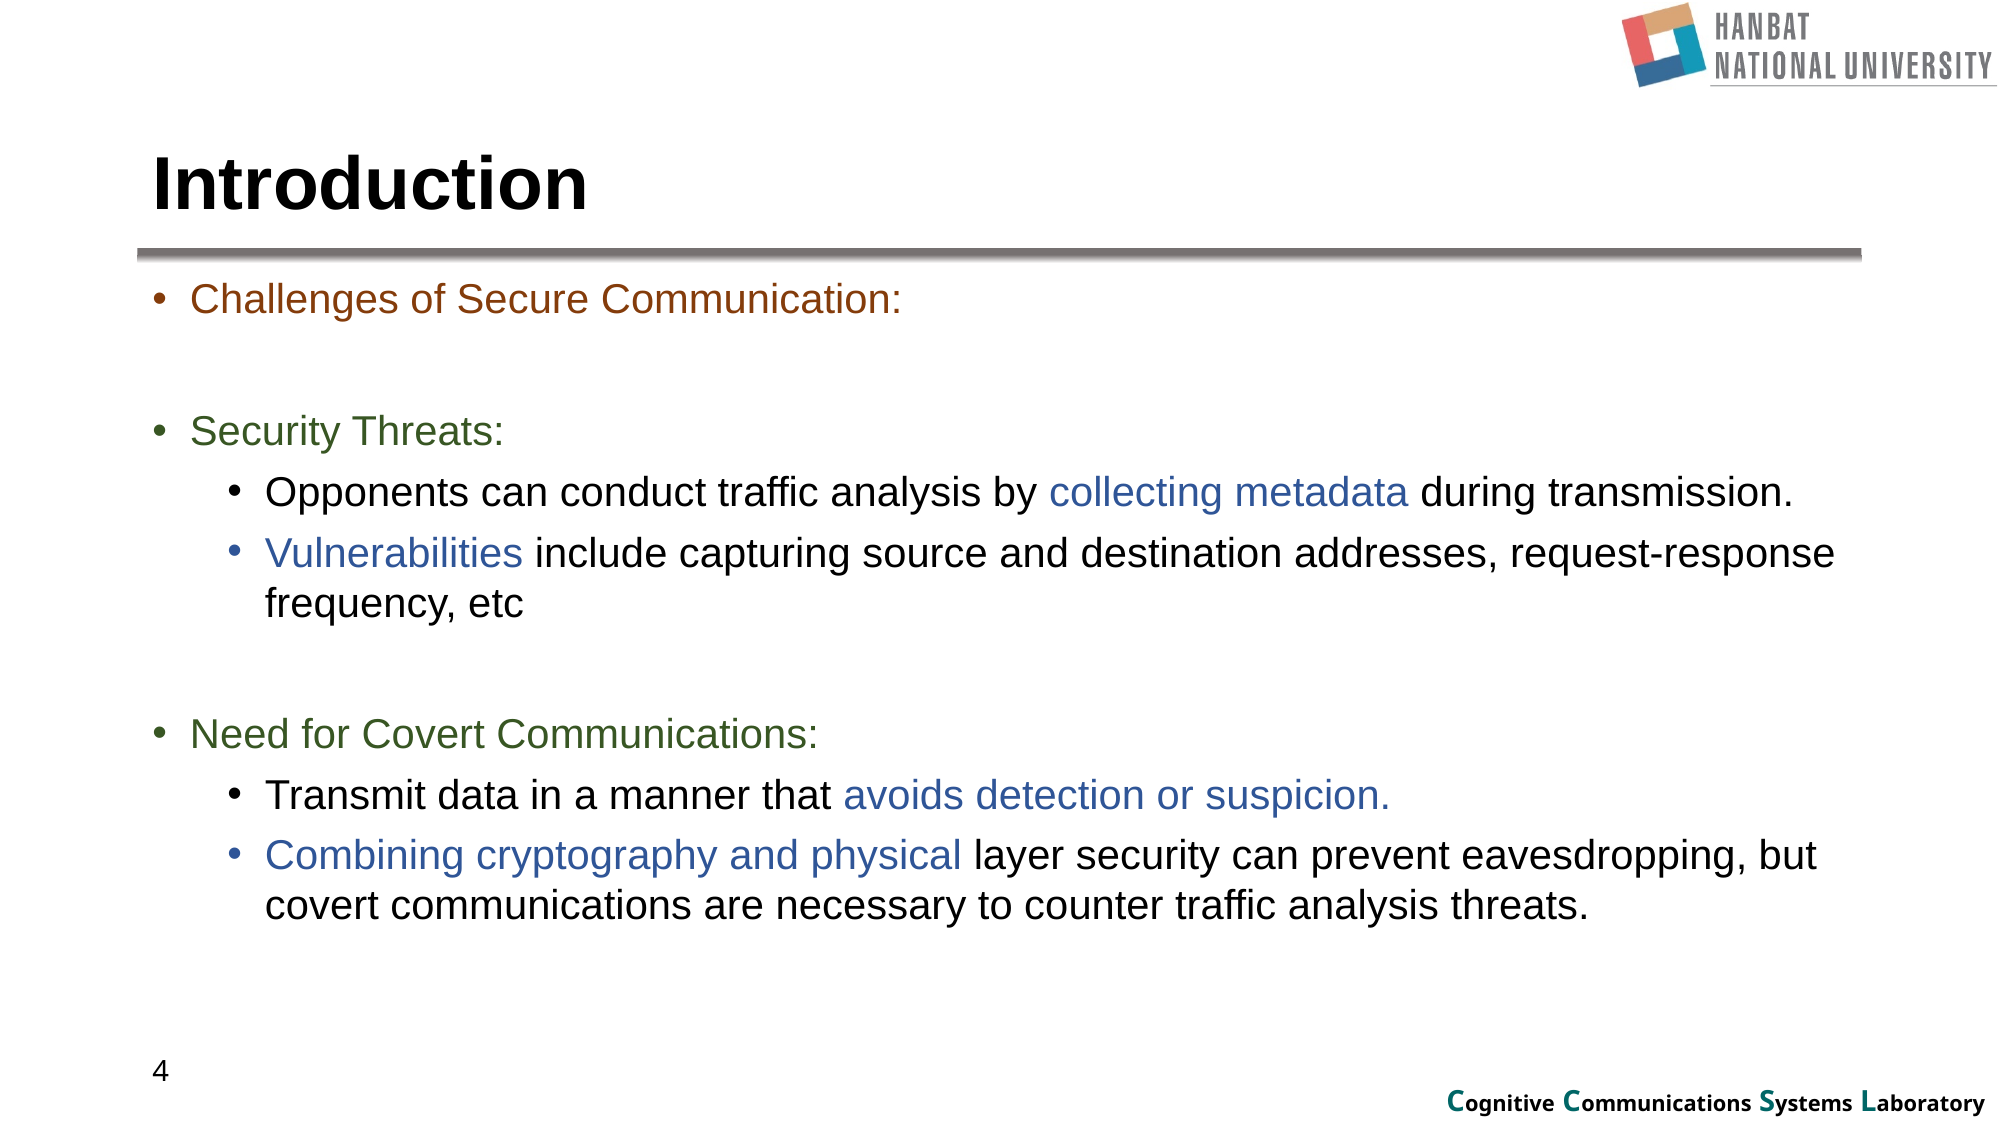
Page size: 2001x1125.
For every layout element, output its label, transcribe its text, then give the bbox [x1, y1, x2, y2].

list Challenges of Secure Communication: Security Threats: Opponents can conduct traffic analysis by collecting metadata during transmission. Vulnerabilities include capturing source and destination addresses, request-response frequency, etc Need for Covert Communications: Transmit data in a manner that avoids detection or suspicion. Combining cryptography and physical layer security can prevent eavesdropping, but covert communications are necessary to counter traffic analysis threats. [137, 270, 1958, 1077]
picture [1621, 2, 1998, 90]
slide_number 4 [137, 1042, 357, 1103]
title Introduction [137, 129, 1863, 242]
